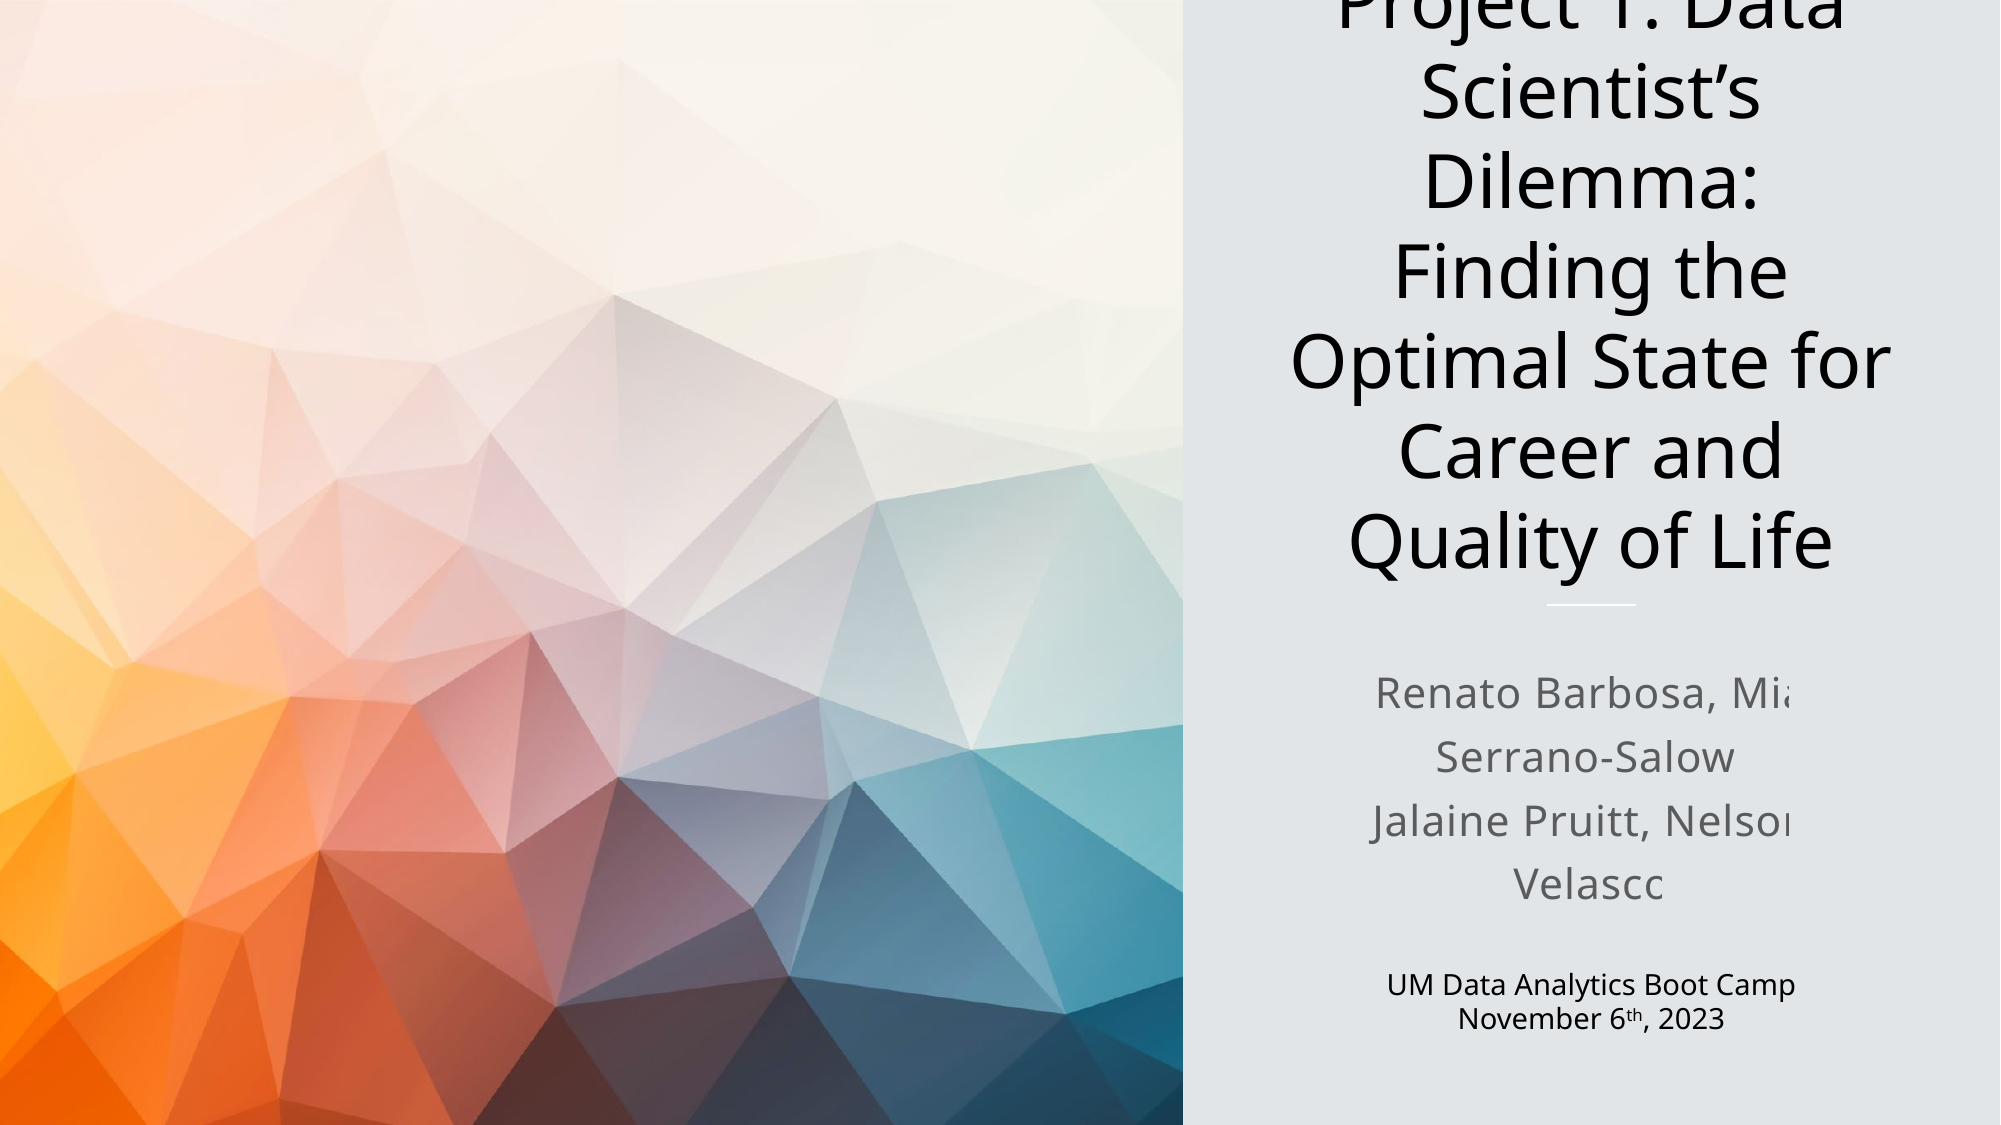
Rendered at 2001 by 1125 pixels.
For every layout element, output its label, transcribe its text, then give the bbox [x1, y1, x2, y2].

subtitle Renato Barbosa, Mia Serrano-Salow, Jalaine Pruitt, Nelson Velasco [1346, 646, 1837, 918]
text_box UM Data Analytics Boot Camp November 6th, 2023 [1273, 958, 1910, 1044]
text_box [1184, 0, 2000, 1125]
title Project 1: Data Scientist’s Dilemma: Finding the Optimal State for Career and Quality of Life [1273, 240, 1910, 592]
picture [0, 0, 1184, 1125]
